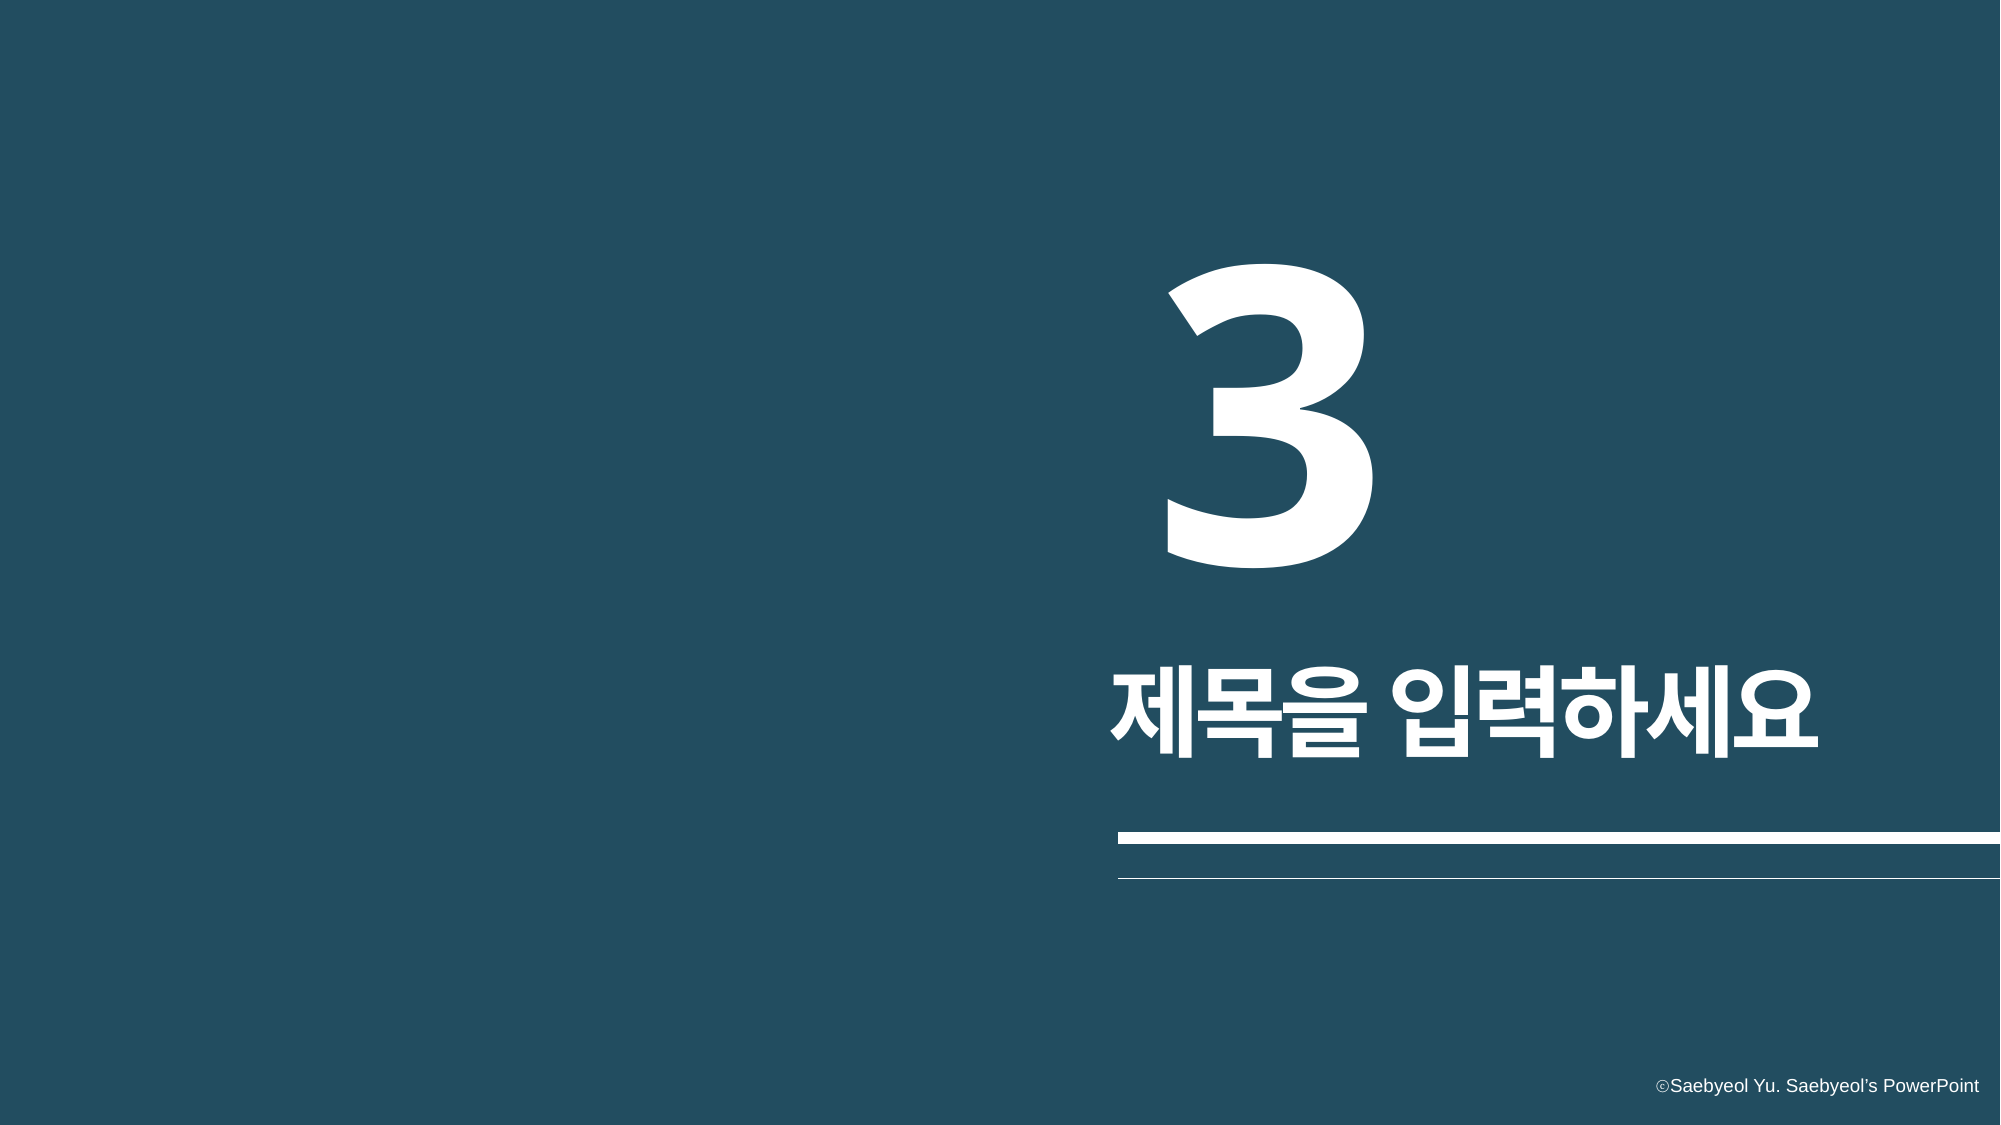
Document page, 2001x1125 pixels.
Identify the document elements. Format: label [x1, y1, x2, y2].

text_box [1118, 143, 2000, 879]
